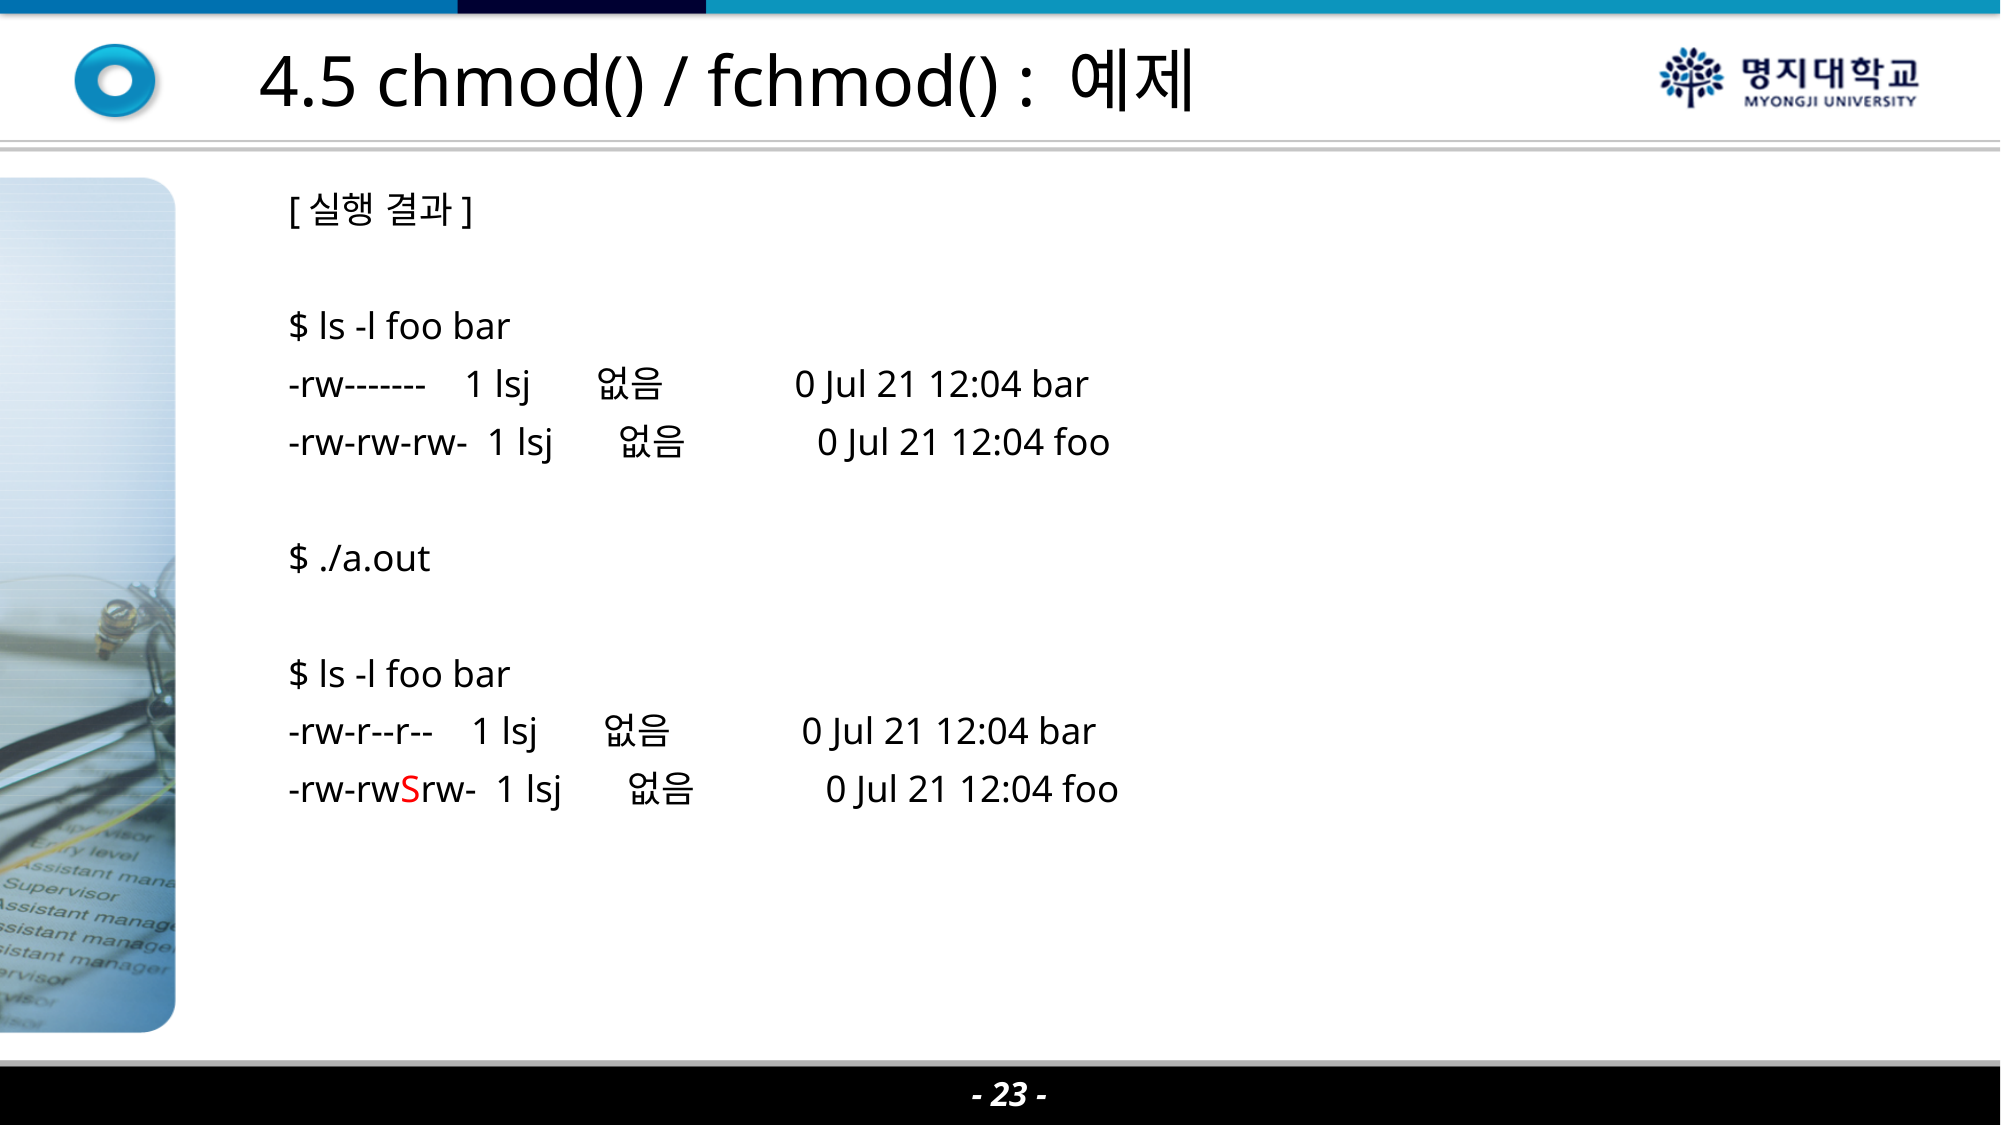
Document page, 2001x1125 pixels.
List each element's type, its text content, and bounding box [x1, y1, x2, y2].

list [실행 결과] $ ls -l foo bar -rw------- 1 lsj 없음 0 Jul 21 12:04 bar -rw-rw-rw- 1 lsj 없음 0 Jul 21 12:04 foo $ ./a.out $ ls -l foo bar -rw-r--r-- 1 lsj 없음 0 Jul 21 12:04 bar -rw-rwSrw- 1 lsj 없음 0 Jul 21 12:04 foo [273, 184, 1797, 823]
title 4.5 chmod() / fchmod() : 예제 [244, 38, 1891, 129]
text_box - 23 - [913, 1065, 1106, 1125]
picture [0, 0, 2001, 1125]
